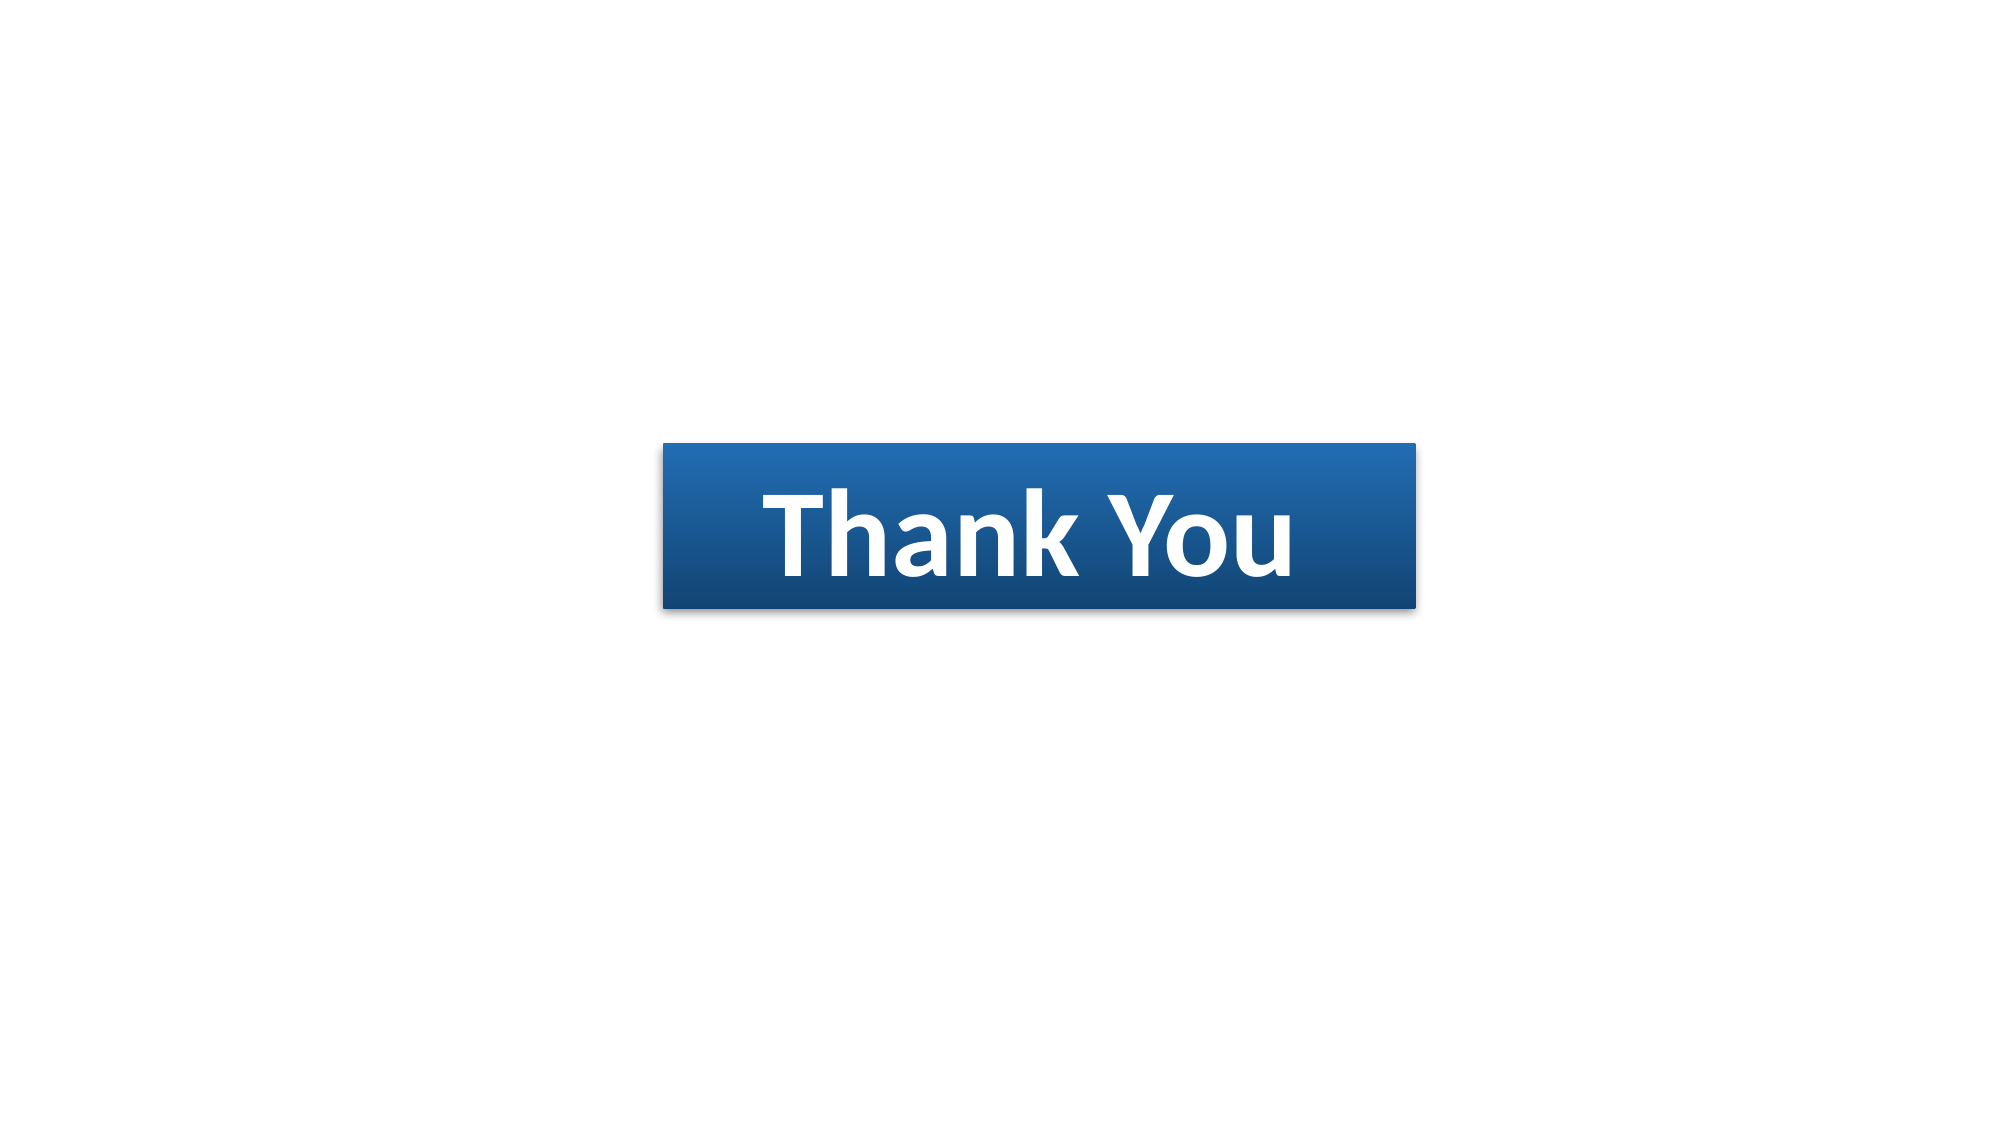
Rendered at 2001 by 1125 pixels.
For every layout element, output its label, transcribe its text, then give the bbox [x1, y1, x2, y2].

text_box Thank You [663, 443, 1416, 609]
